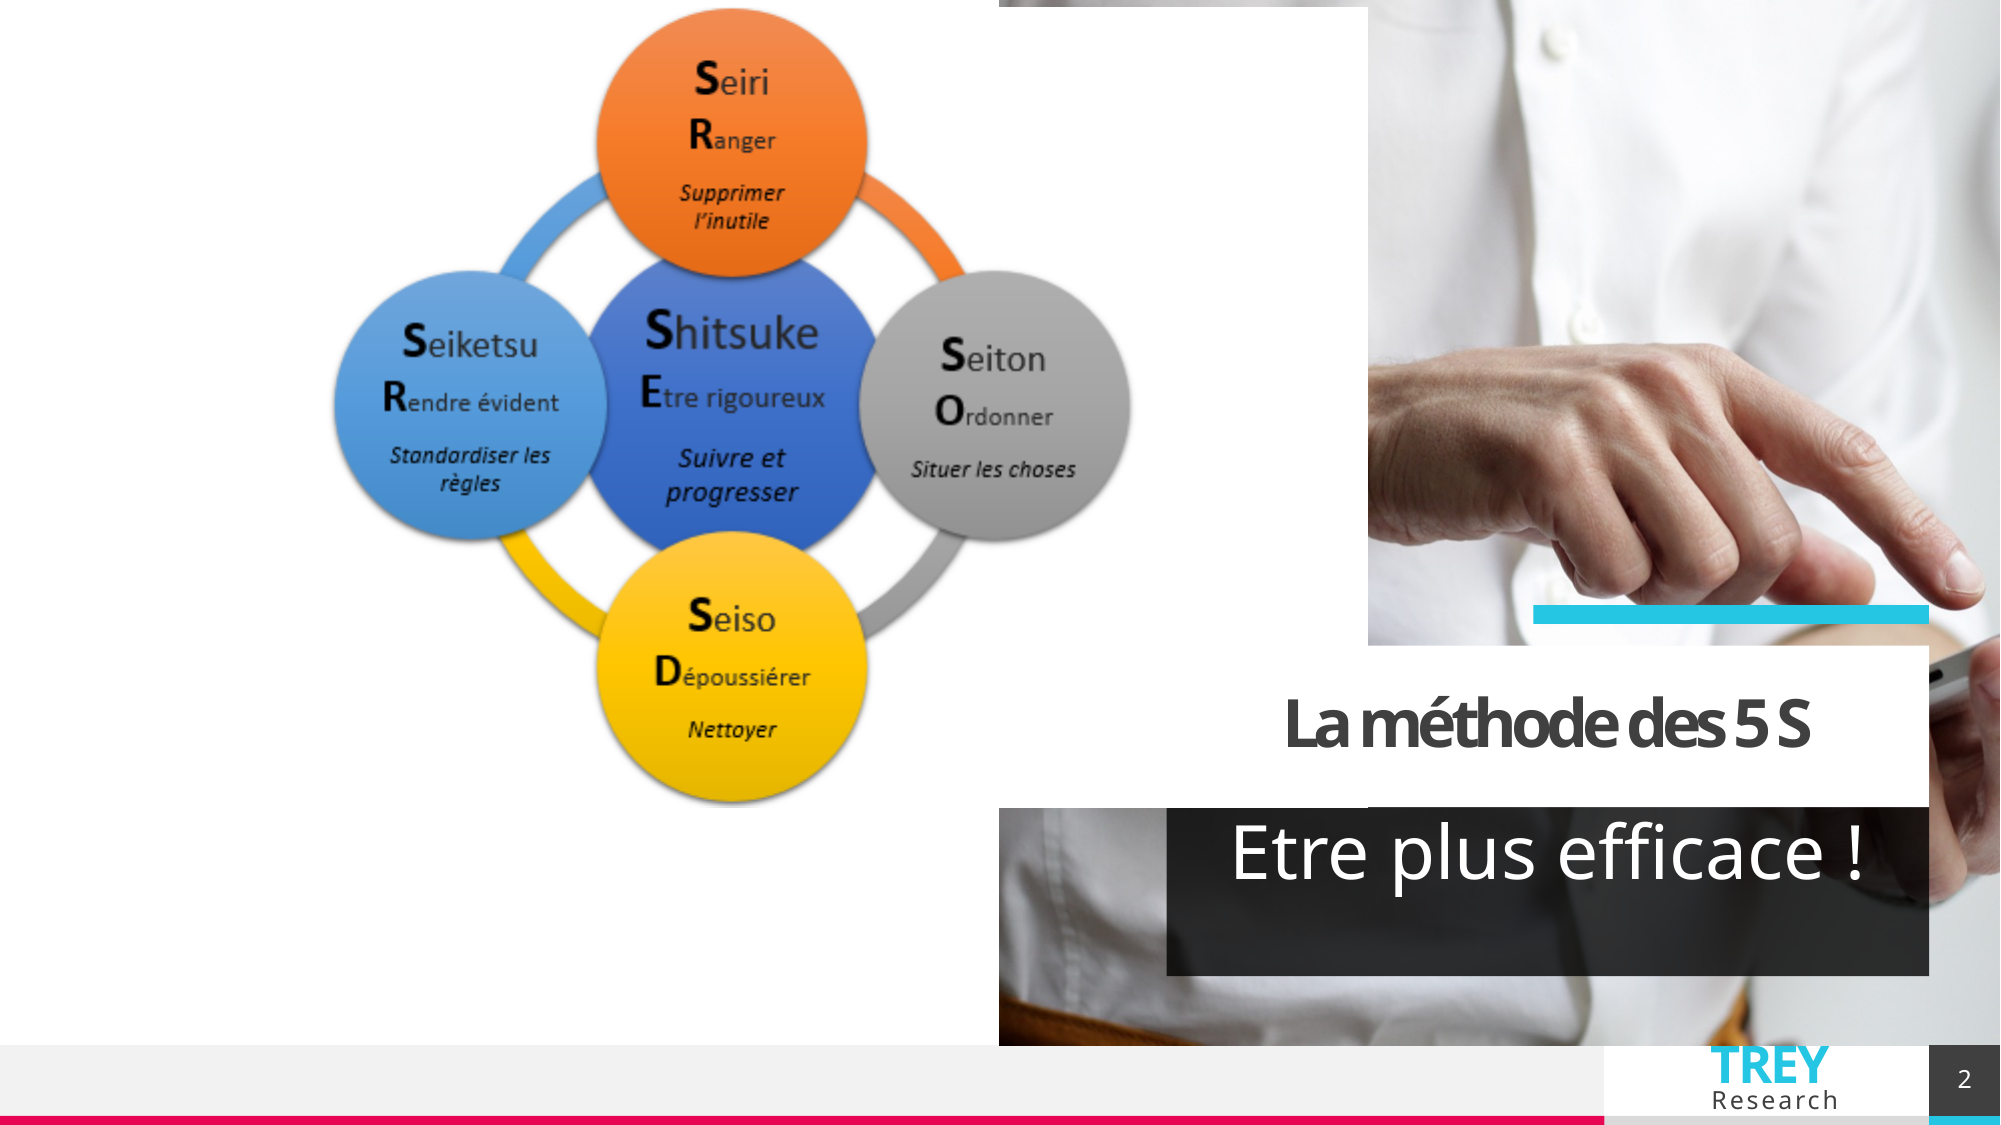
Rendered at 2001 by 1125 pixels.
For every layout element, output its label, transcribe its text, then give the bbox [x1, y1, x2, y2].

slide_number 2 [1929, 1046, 2000, 1116]
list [87, 7, 1368, 808]
picture [999, 0, 2000, 1046]
